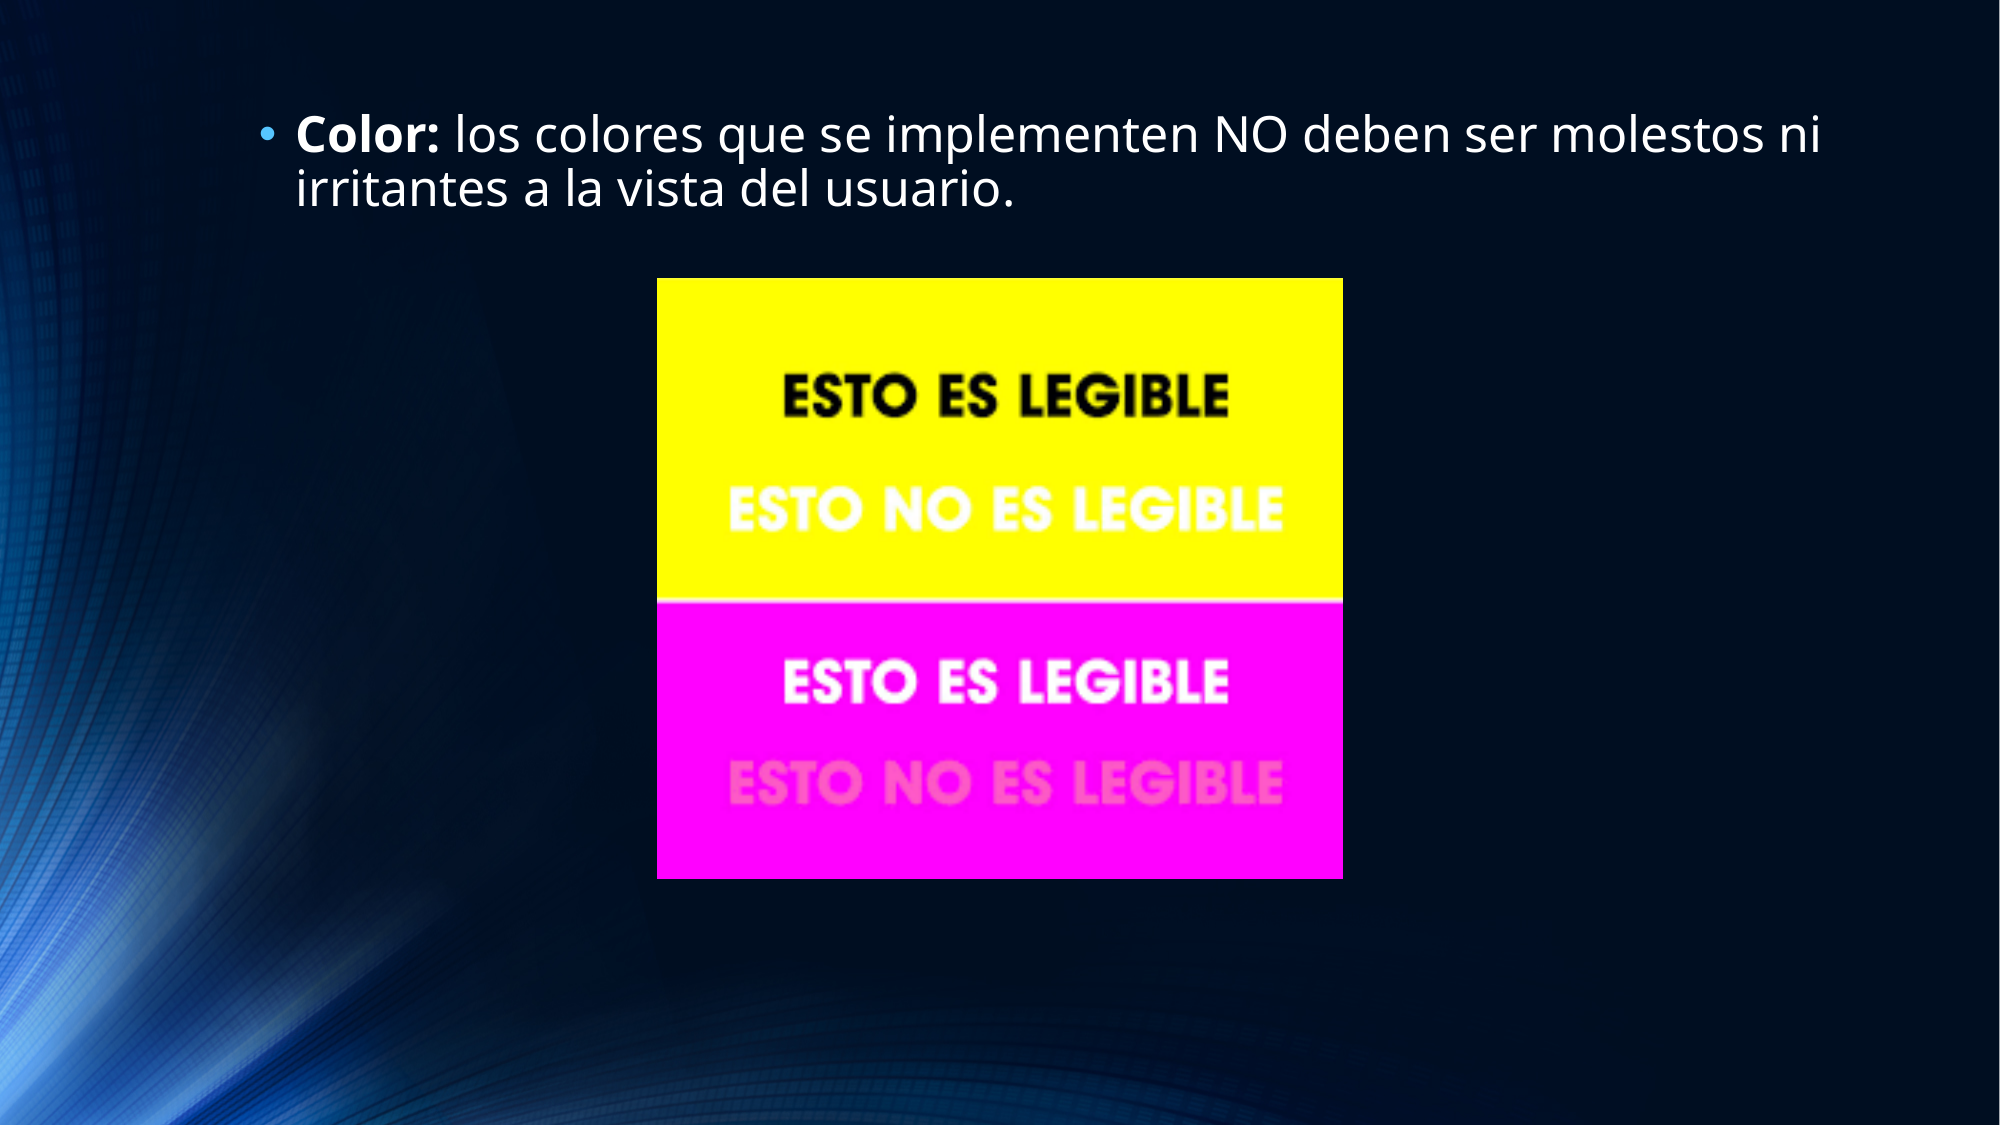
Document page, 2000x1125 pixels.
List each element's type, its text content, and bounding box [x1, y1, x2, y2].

list Color: los colores que se implementen NO deben ser molestos ni irritantes a la vista del usuario. [243, 101, 1898, 1012]
picture [0, 0, 2000, 1125]
